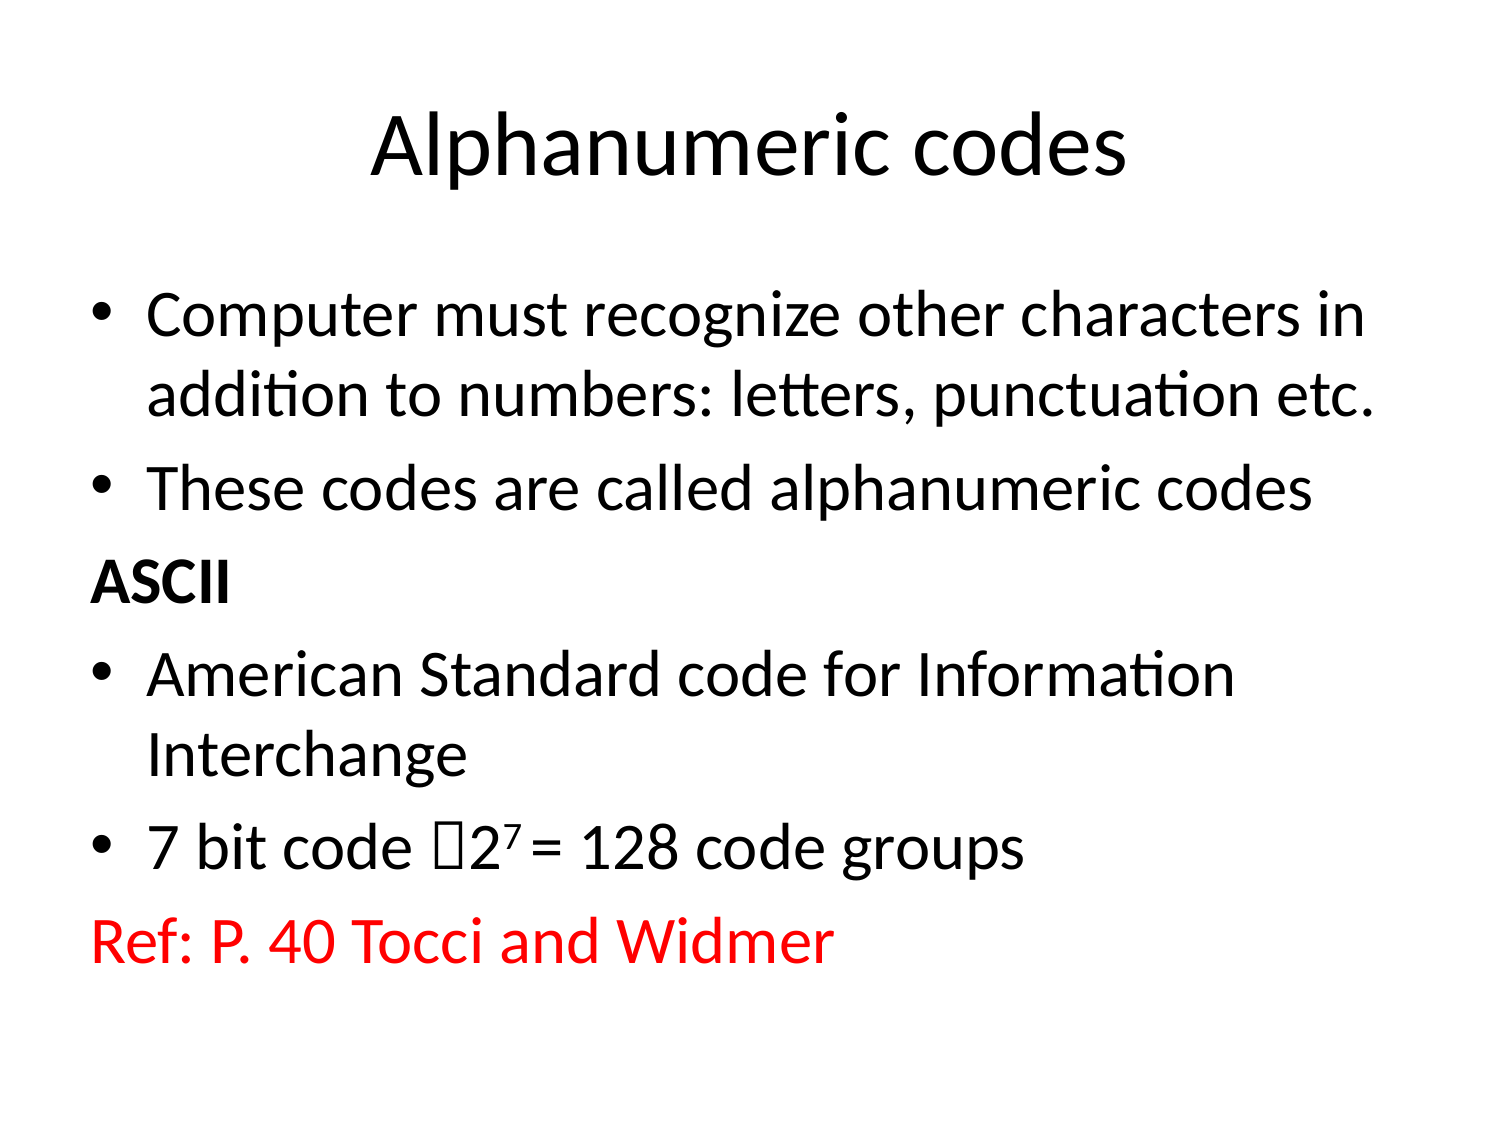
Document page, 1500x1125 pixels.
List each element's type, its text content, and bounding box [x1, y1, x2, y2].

list Computer must recognize other characters in addition to numbers: letters, punctuation etc. These codes are called alphanumeric codes ASCII American Standard code for Information Interchange 7 bit code 27 = 128 code groups Ref: P. 40 Tocci and Widmer [75, 262, 1425, 1005]
title Alphanumeric codes [75, 45, 1425, 233]
